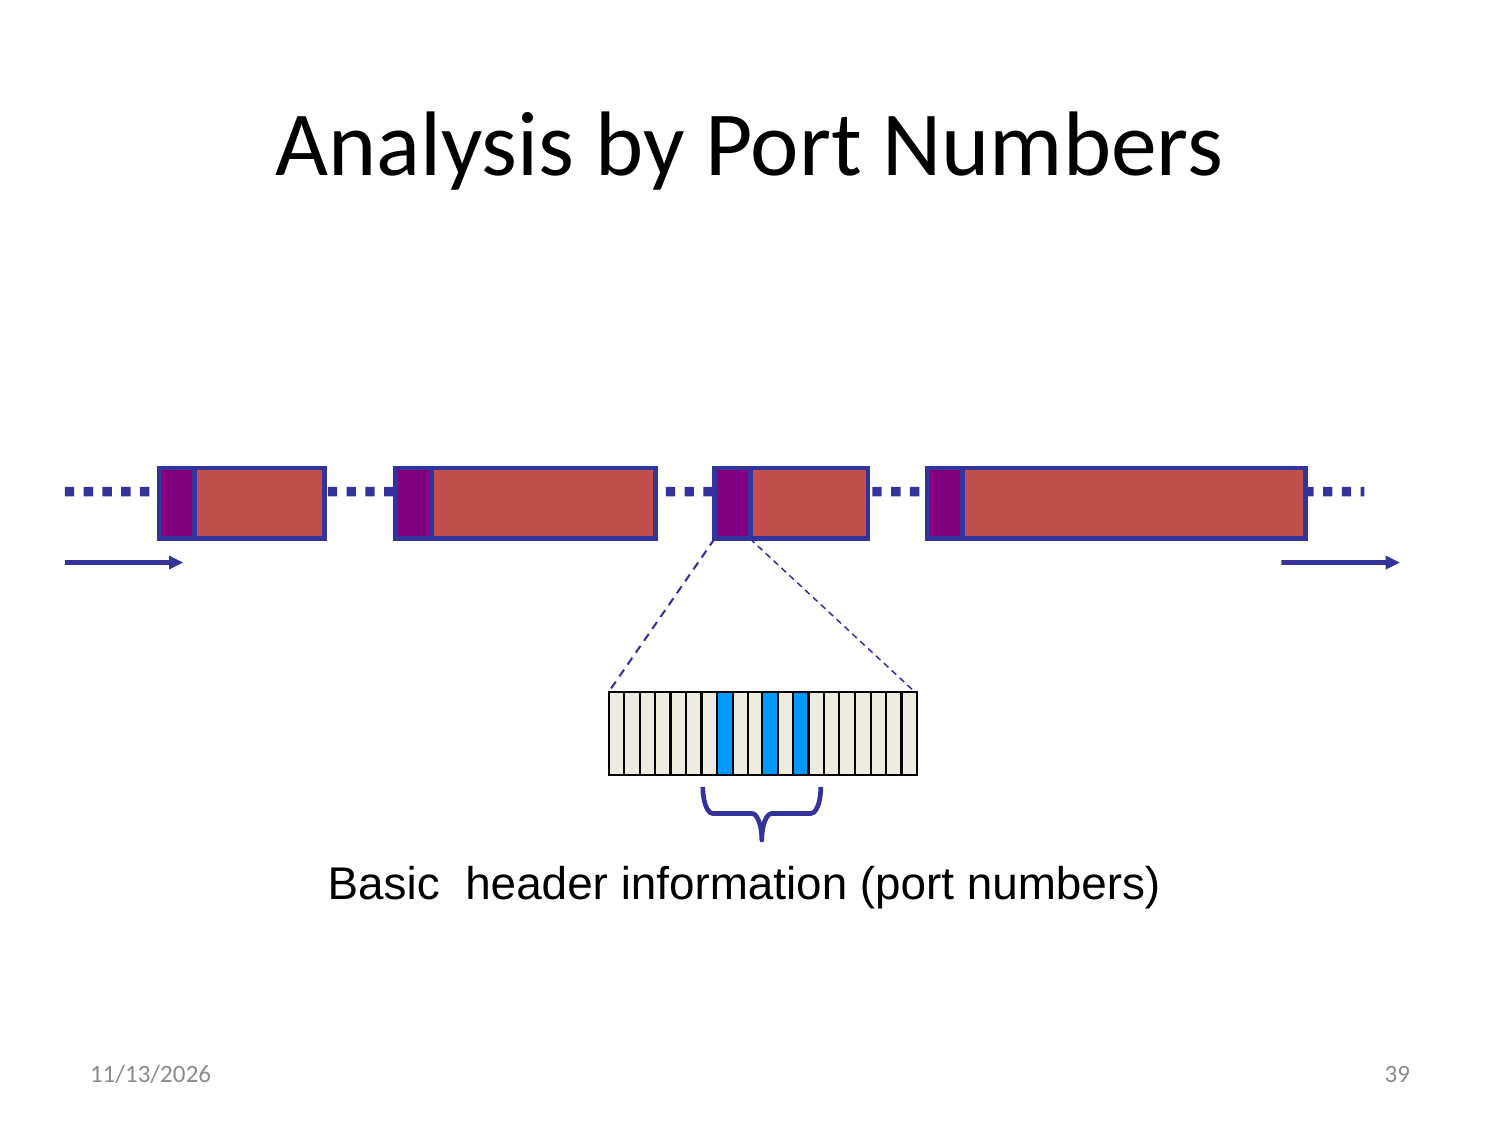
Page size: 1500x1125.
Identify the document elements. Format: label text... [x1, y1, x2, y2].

text_box [64, 556, 184, 569]
slide_number 39 [1074, 1042, 1425, 1103]
text_box [963, 467, 1306, 539]
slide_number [75, 1042, 425, 1103]
text_box [431, 467, 656, 539]
text_box Basic header information (port numbers) [312, 846, 1211, 916]
text_box [751, 467, 869, 537]
text_box [395, 467, 431, 539]
text_box [927, 467, 963, 539]
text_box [608, 538, 916, 776]
text_box [702, 786, 821, 841]
text_box [714, 467, 751, 537]
text_box [1281, 556, 1400, 569]
text_box [159, 467, 194, 539]
title Analysis by Port Numbers [74, 44, 1426, 233]
text_box [194, 467, 325, 539]
